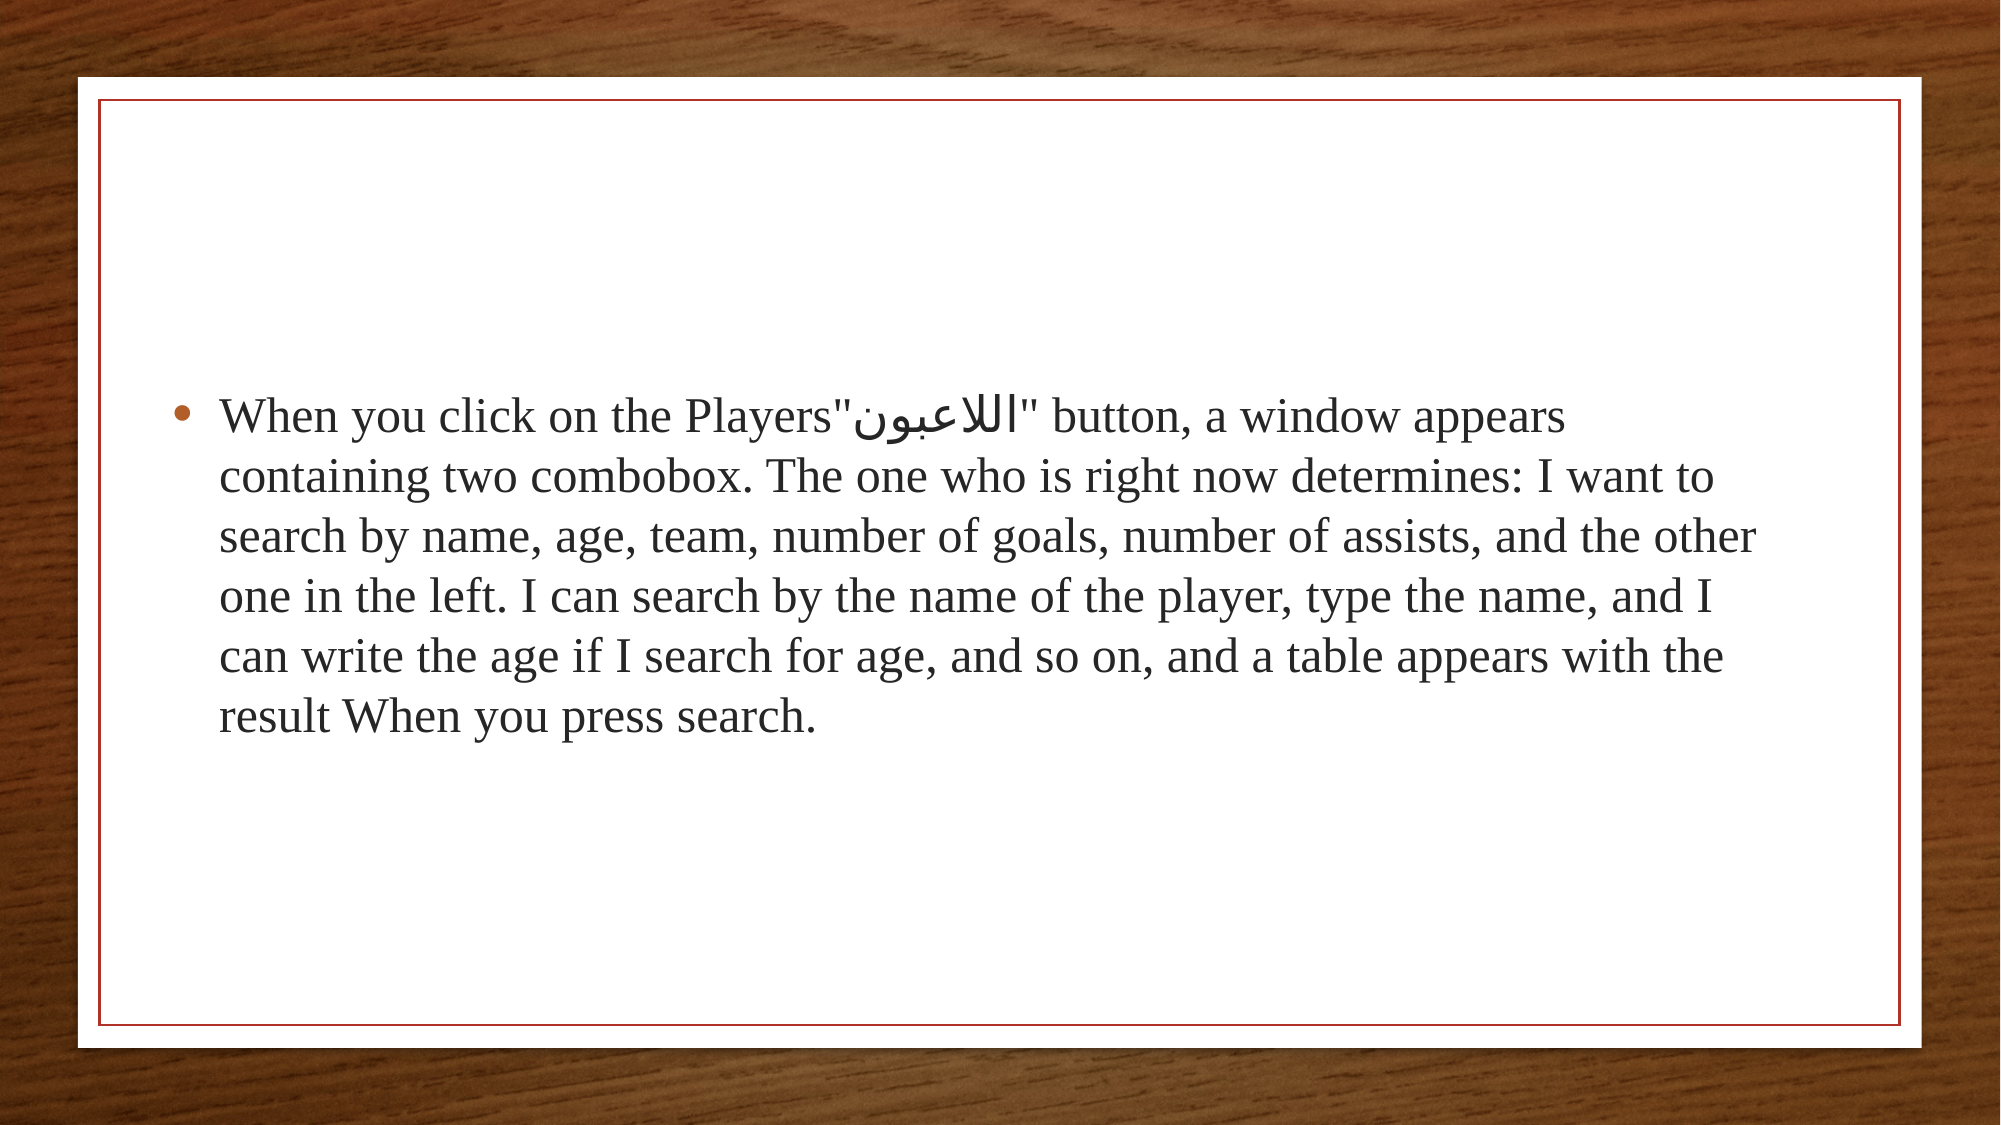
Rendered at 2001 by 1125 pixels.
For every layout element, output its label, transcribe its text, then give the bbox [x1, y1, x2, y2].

text_box [99, 99, 1900, 1026]
list When you click on the Players"اللاعبون" button, a window appears containing two combobox. The one who is right now determines: I want to search by name, age, team, number of goals, number of assists, and the other one in the left. I can search by the name of the player, type the name, and I can write the age if I search for age, and so on, and a table appears with the result When you press search. [157, 375, 1788, 964]
text_box [77, 76, 1923, 1049]
text_box [0, 0, 2000, 1125]
